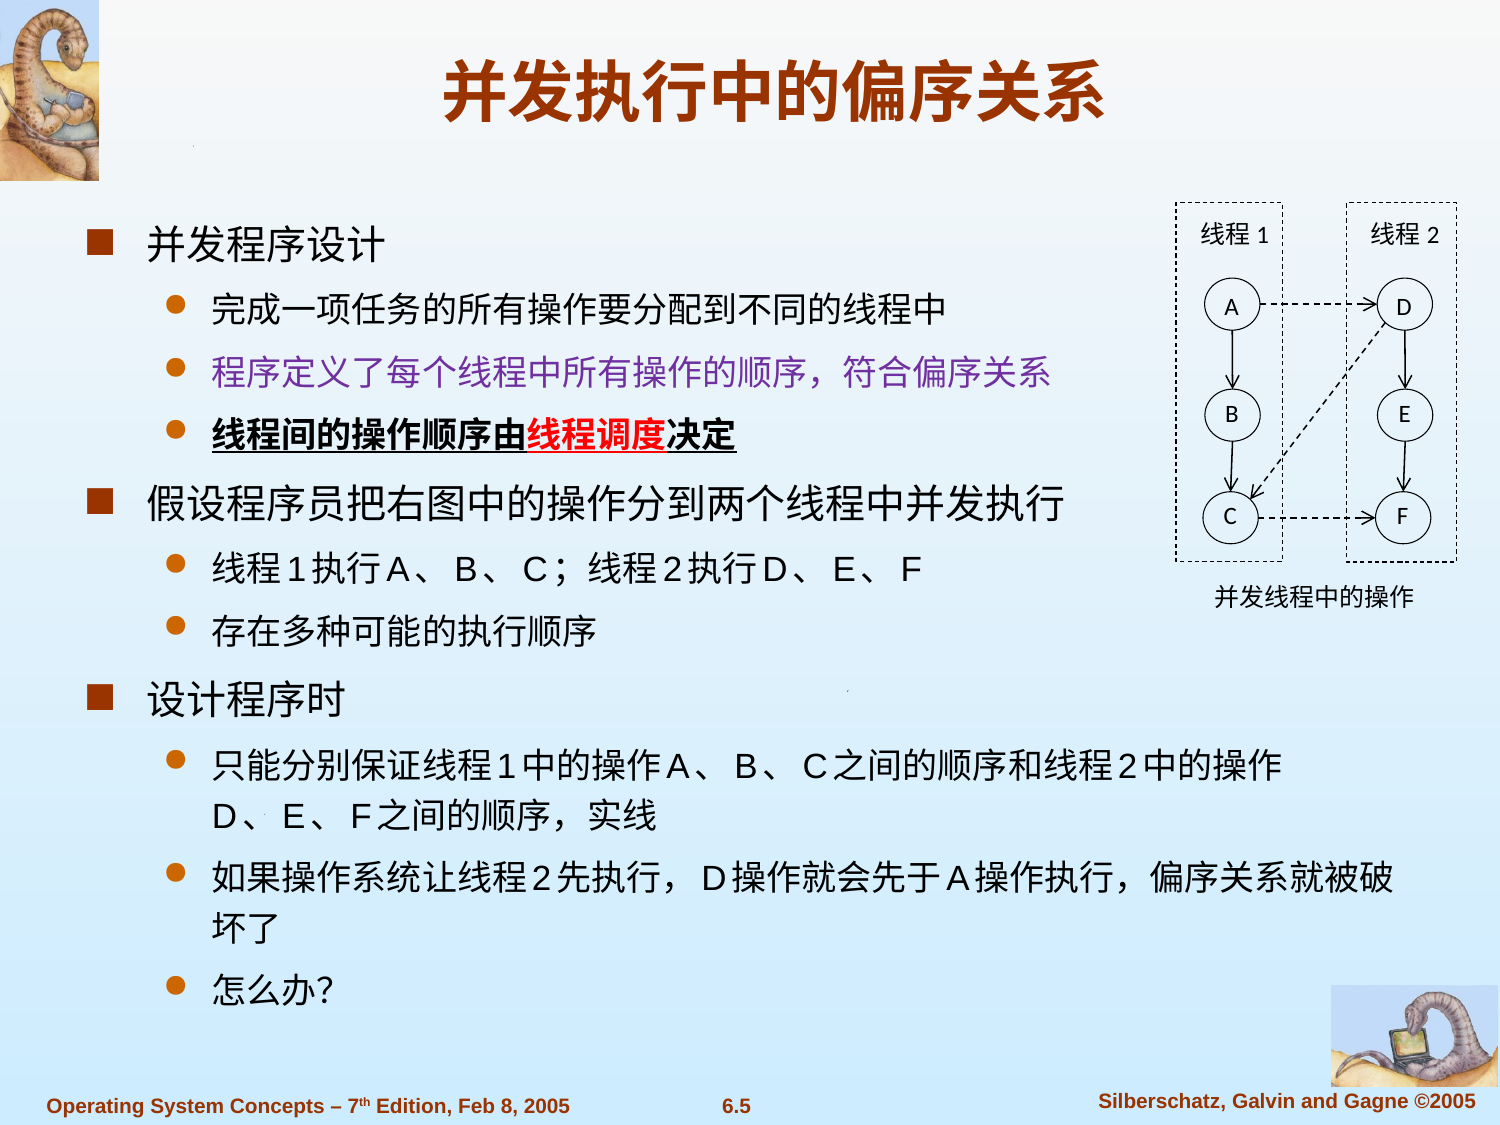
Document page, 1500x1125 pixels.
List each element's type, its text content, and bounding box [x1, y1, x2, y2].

list 并发程序设计 完成一项任务的所有操作要分配到不同的线程中 程序定义了每个线程中所有操作的顺序，符合偏序关系 线程间的操作顺序由线程调度决定 假设程序员把右图中的操作分到两个线程中并发执行 线程1执行A、B、C；线程2执行D、E、F 存在多种可能的执行顺序 设计程序时 只能分别保证线程1中的操作A、B、C之间的顺序和线程2中的操作D、E、F之间的顺序，实线 如果操作系统让线程2先执行，D操作就会先于A操作执行，偏序关系就被破坏了 怎么办？ [75, 202, 1425, 1029]
title 并发执行中的偏序关系 [112, 37, 1438, 138]
picture [1331, 985, 1498, 1087]
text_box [1139, 202, 1490, 620]
picture [0, 0, 99, 181]
